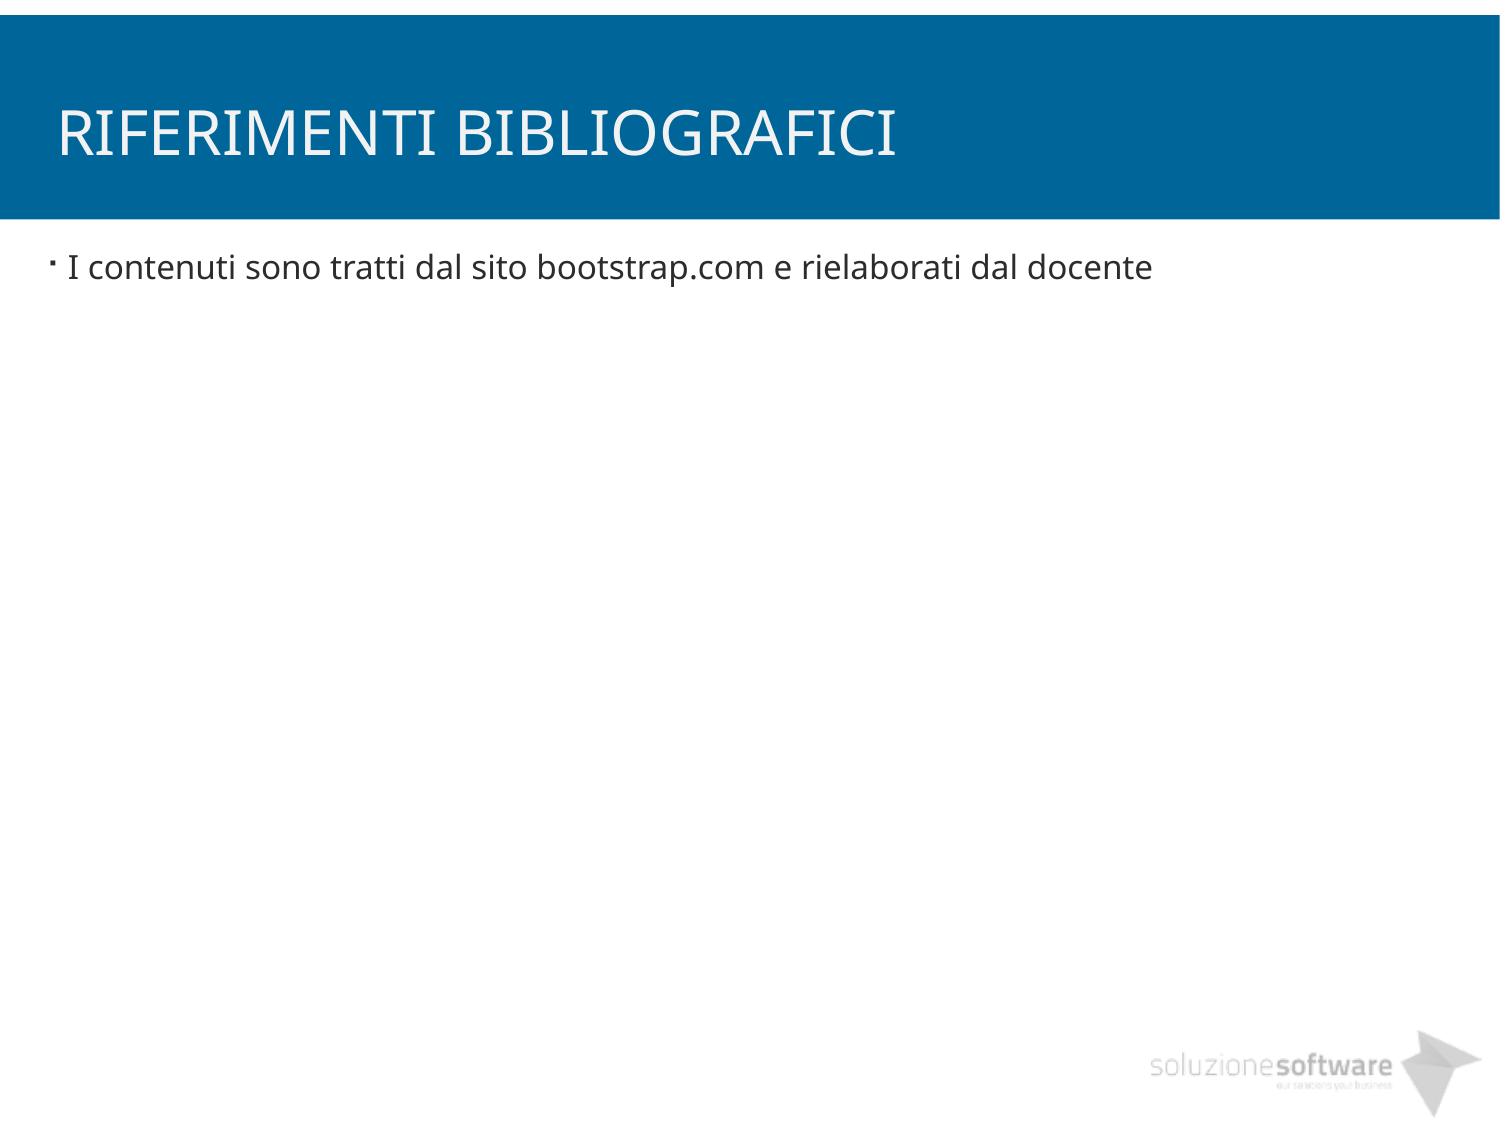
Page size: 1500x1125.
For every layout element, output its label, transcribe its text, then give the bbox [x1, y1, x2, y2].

title Riferimenti bibliografici [41, 54, 1459, 218]
list I contenuti sono tratti dal sito bootstrap.com e rielaborati dal docente [30, 243, 1470, 1024]
